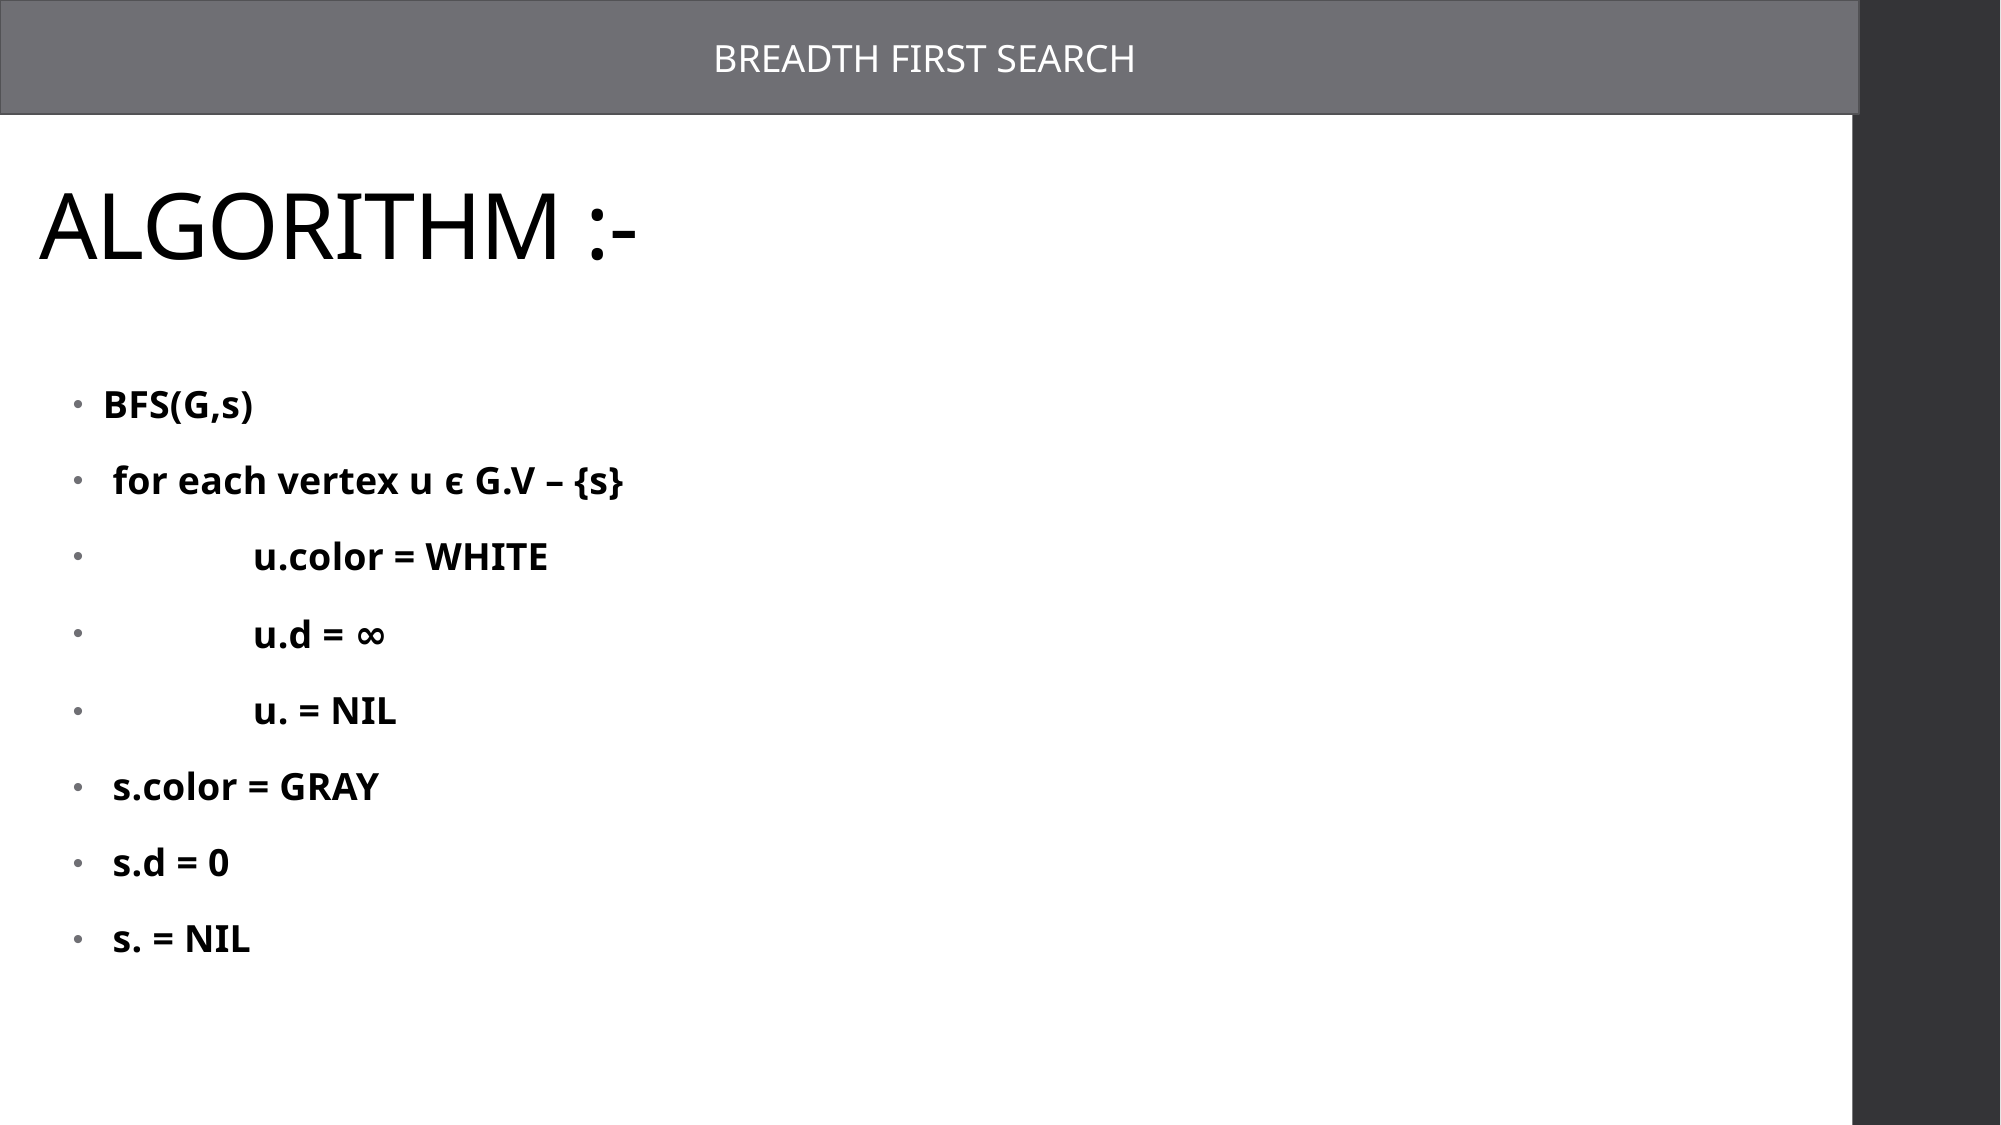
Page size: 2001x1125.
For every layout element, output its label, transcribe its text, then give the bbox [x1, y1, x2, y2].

text_box BREADTH FIRST SEARCH [0, 0, 1860, 115]
title ALGORITHM :- [24, 134, 1615, 287]
